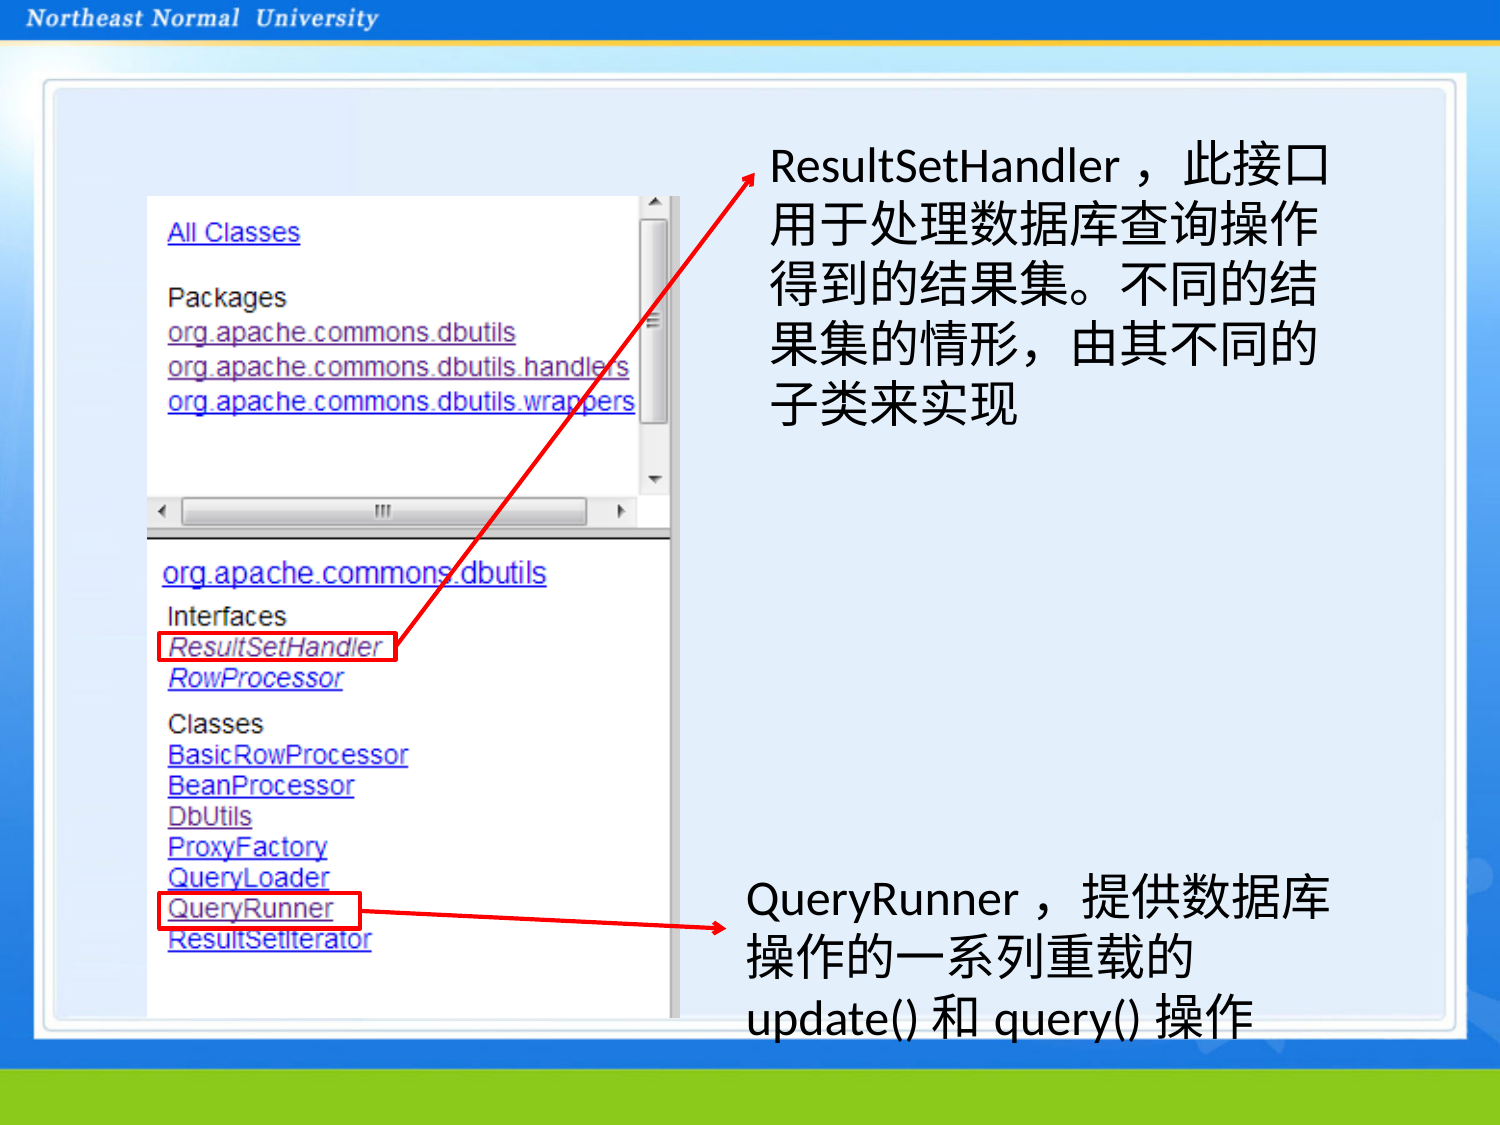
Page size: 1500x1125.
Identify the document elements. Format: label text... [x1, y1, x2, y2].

picture [0, 0, 1500, 1125]
text_box QueryRunner，提供数据库操作的一系列重载的update()和query()操作 [731, 857, 1393, 1053]
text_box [395, 172, 755, 647]
text_box ResultSetHandler，此接口用于处理数据库查询操作得到的结果集。不同的结果集的情形，由其不同的子类来实现 [754, 125, 1369, 441]
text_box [359, 910, 727, 929]
